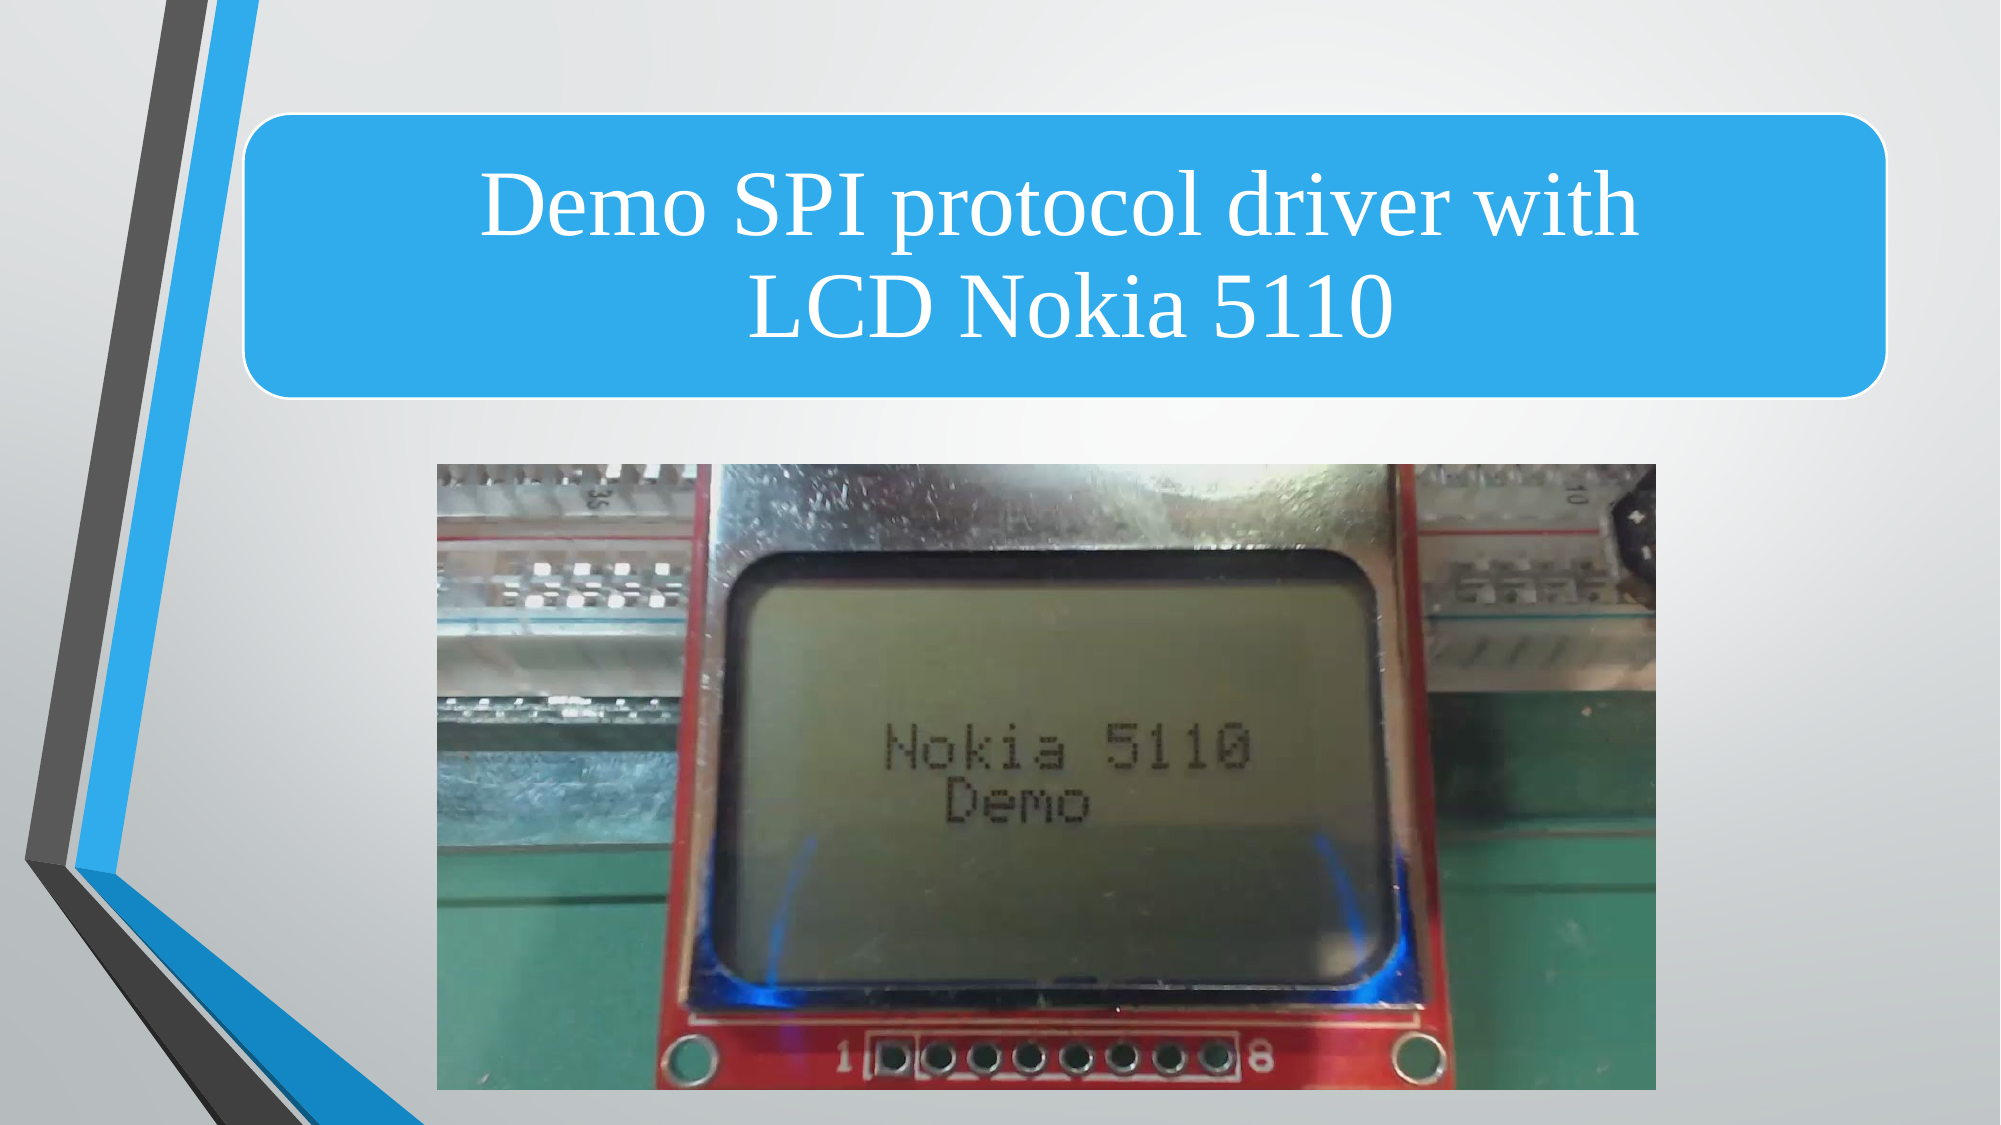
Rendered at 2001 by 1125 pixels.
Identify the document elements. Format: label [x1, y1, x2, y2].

picture [437, 464, 1656, 1090]
text_box [243, 112, 1888, 401]
